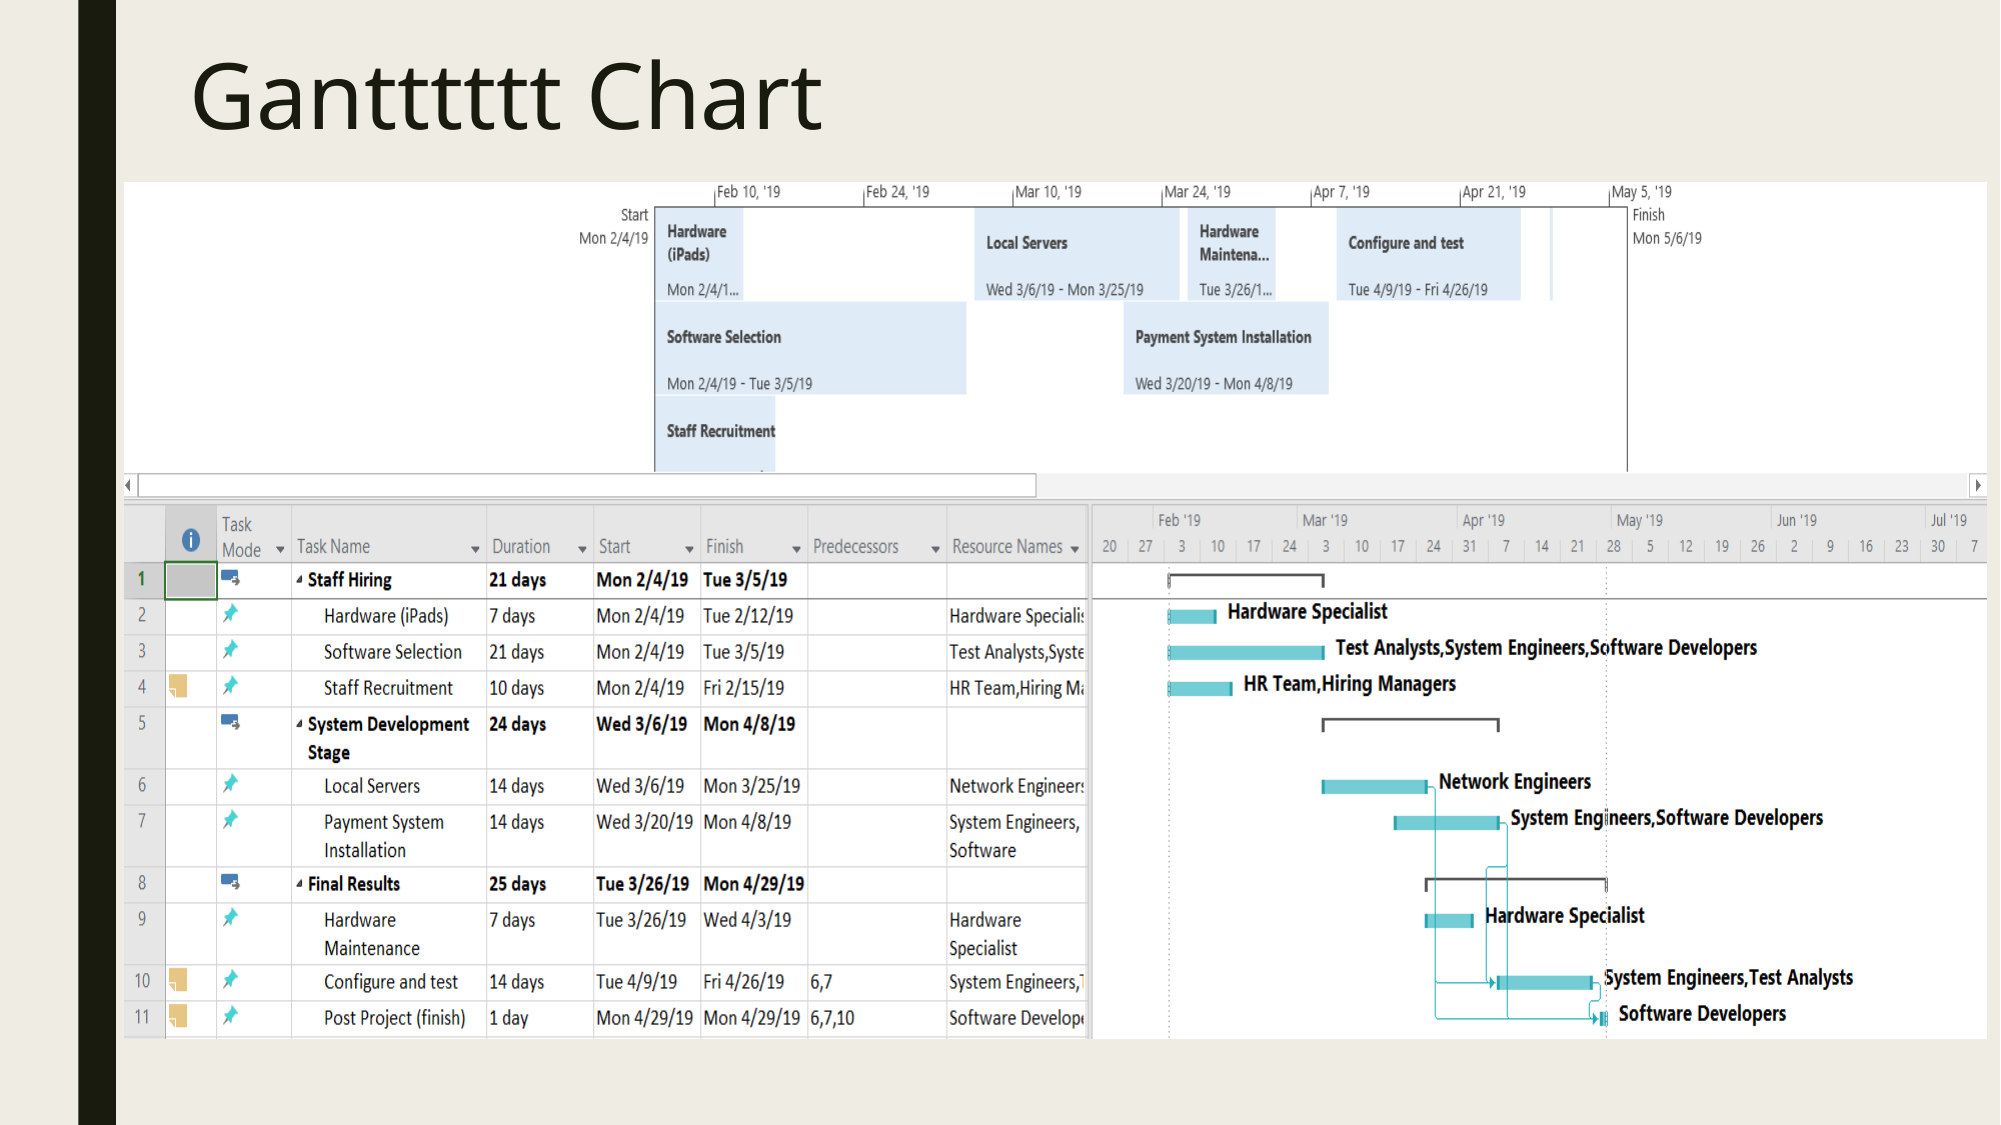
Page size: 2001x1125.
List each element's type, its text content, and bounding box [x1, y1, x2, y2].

title Gantttttt Chart [174, 43, 1825, 182]
picture [124, 182, 1987, 1040]
